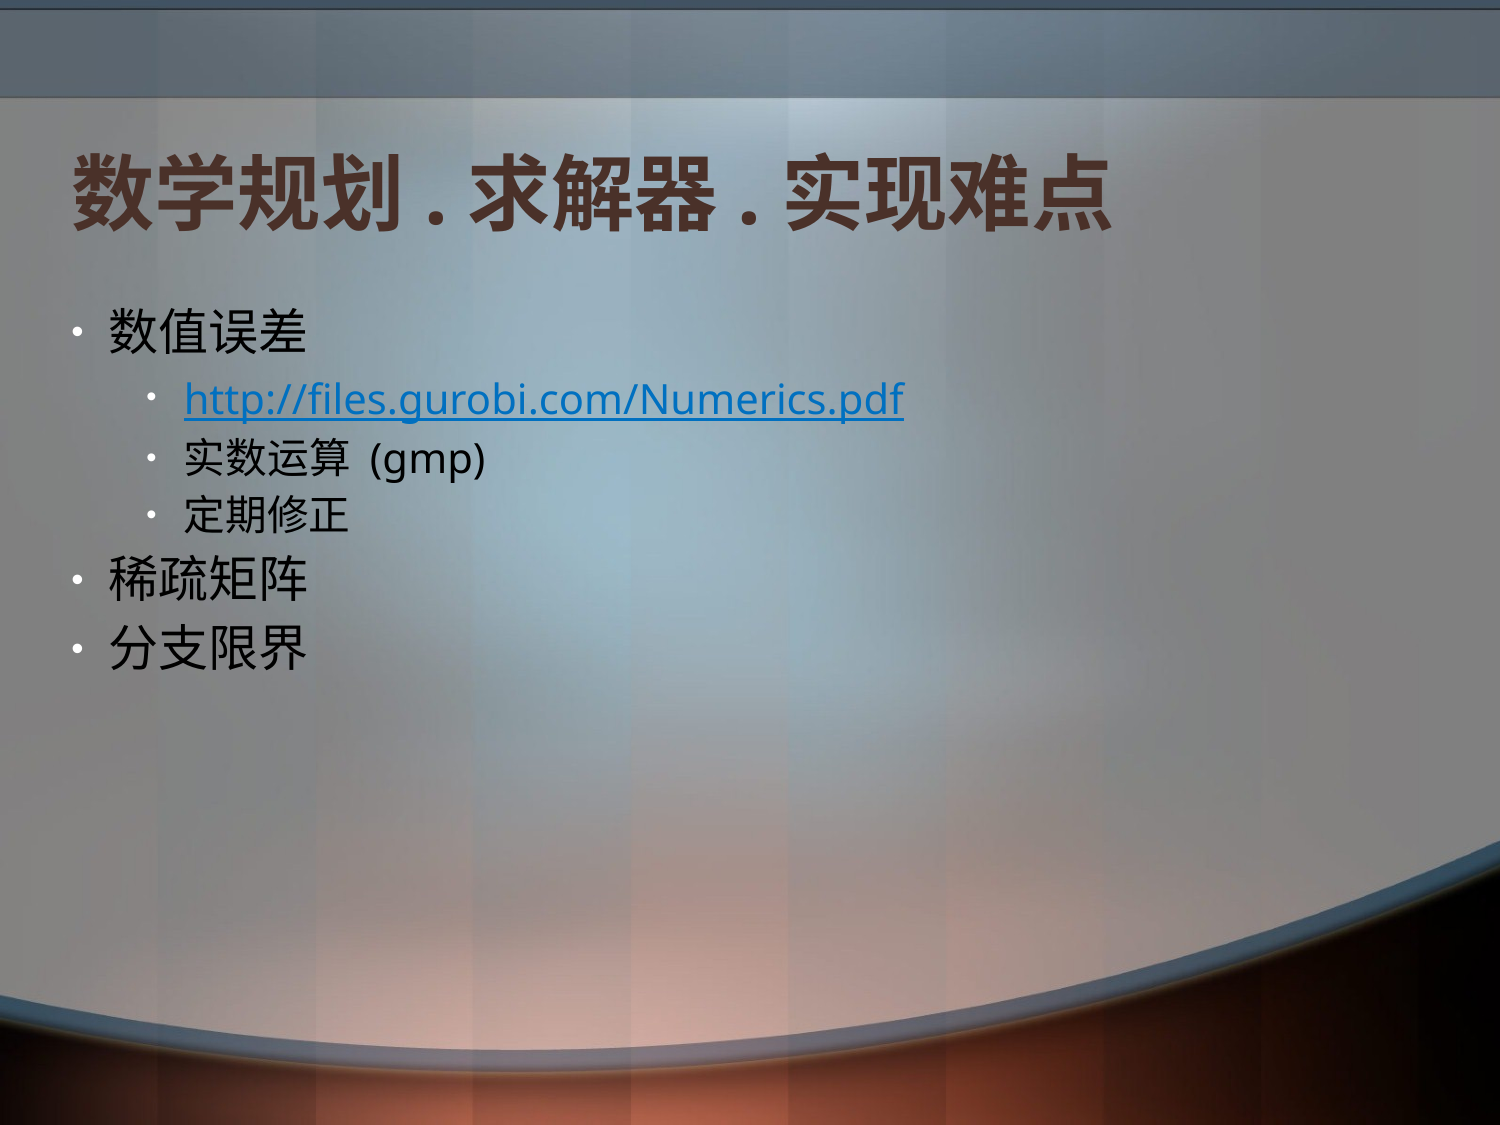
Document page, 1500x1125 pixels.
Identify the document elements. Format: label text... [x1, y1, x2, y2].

title 数学规划.求解器.实现难点 [56, 104, 1299, 294]
list 数值误差 http://files.gurobi.com/Numerics.pdf 实数运算 (gmp) 定期修正 稀疏矩阵 分支限界 [56, 299, 1299, 920]
picture [0, 0, 1500, 1125]
